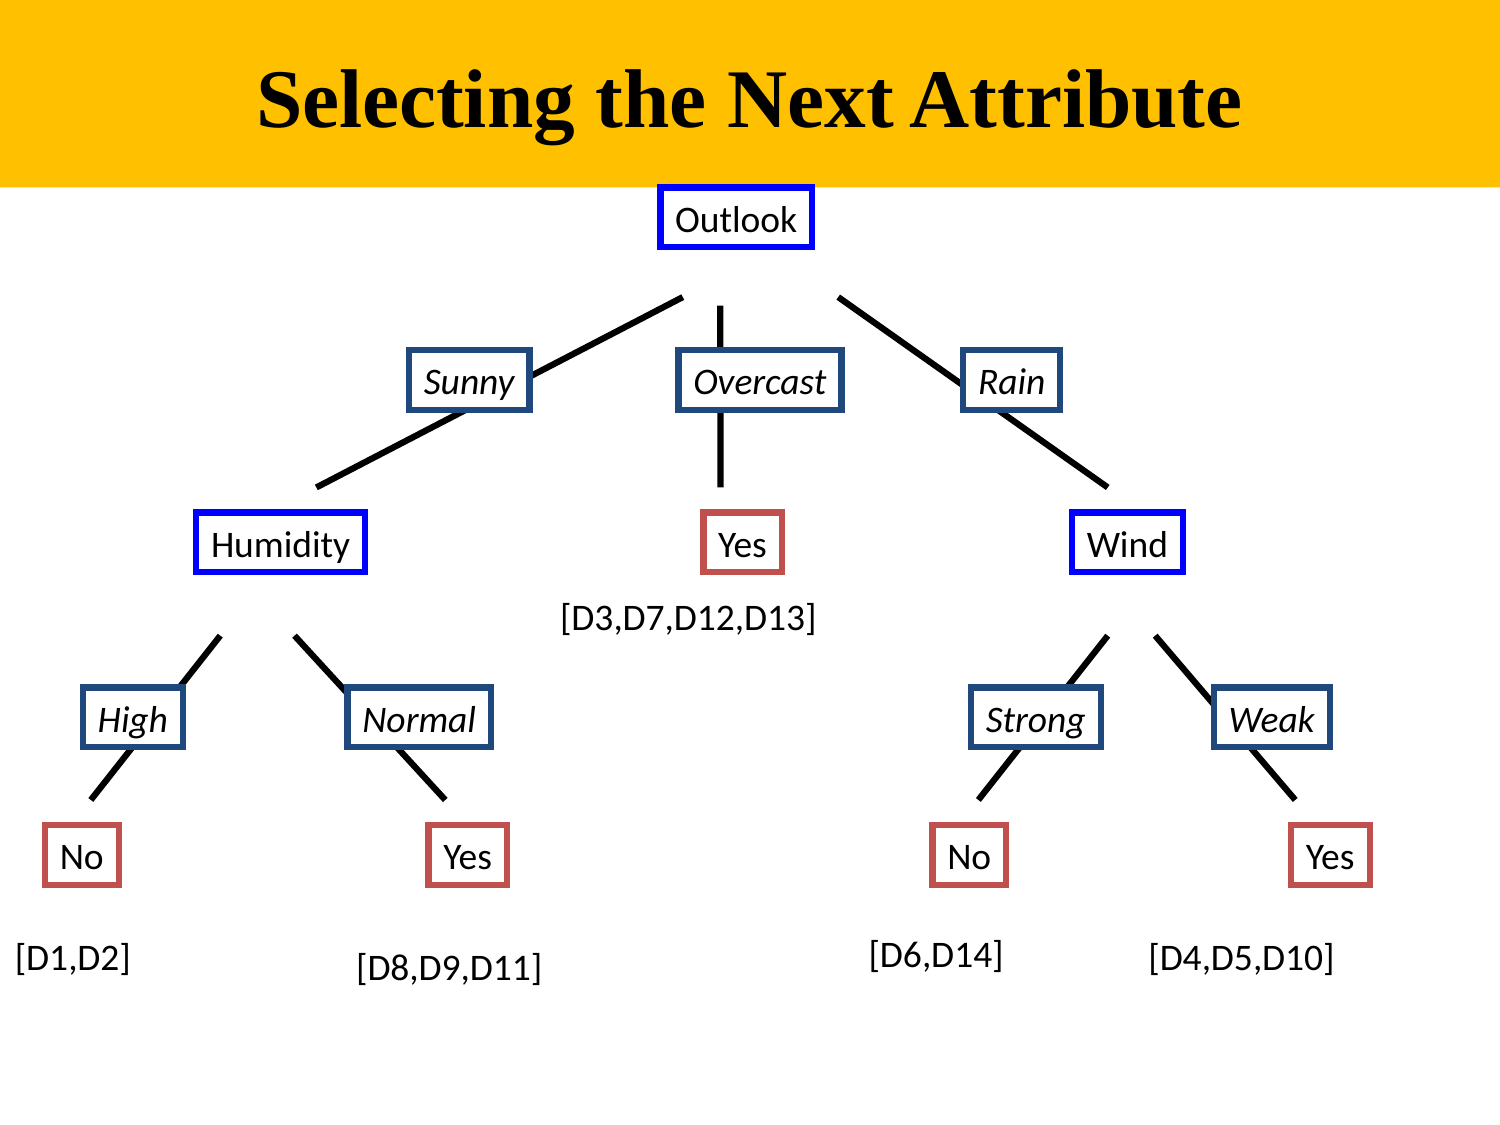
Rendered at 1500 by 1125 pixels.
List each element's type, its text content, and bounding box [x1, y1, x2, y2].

text_box [D8,D9,D11] [341, 935, 708, 996]
text_box Yes [703, 512, 783, 573]
text_box Rain [963, 349, 1061, 410]
text_box Humidity [196, 512, 366, 573]
text_box [D1,D2] [0, 925, 229, 986]
text_box [D3,D7,D12,D13] [545, 585, 983, 646]
text_box Sunny [408, 349, 530, 410]
text_box Weak [1213, 687, 1330, 748]
text_box Yes [1291, 824, 1370, 885]
text_box Strong [971, 687, 1101, 748]
text_box Yes [428, 824, 508, 885]
text_box Overcast [678, 349, 842, 410]
text_box No [932, 824, 1007, 885]
title Selecting the Next Attribute [0, 0, 1500, 188]
text_box Outlook [660, 187, 813, 248]
text_box [D6,D14] [853, 923, 1221, 983]
text_box High [82, 687, 183, 748]
text_box Wind [1072, 512, 1183, 573]
text_box No [45, 824, 119, 885]
text_box [D4,D5,D10] [1133, 925, 1500, 986]
text_box Normal [347, 687, 492, 748]
